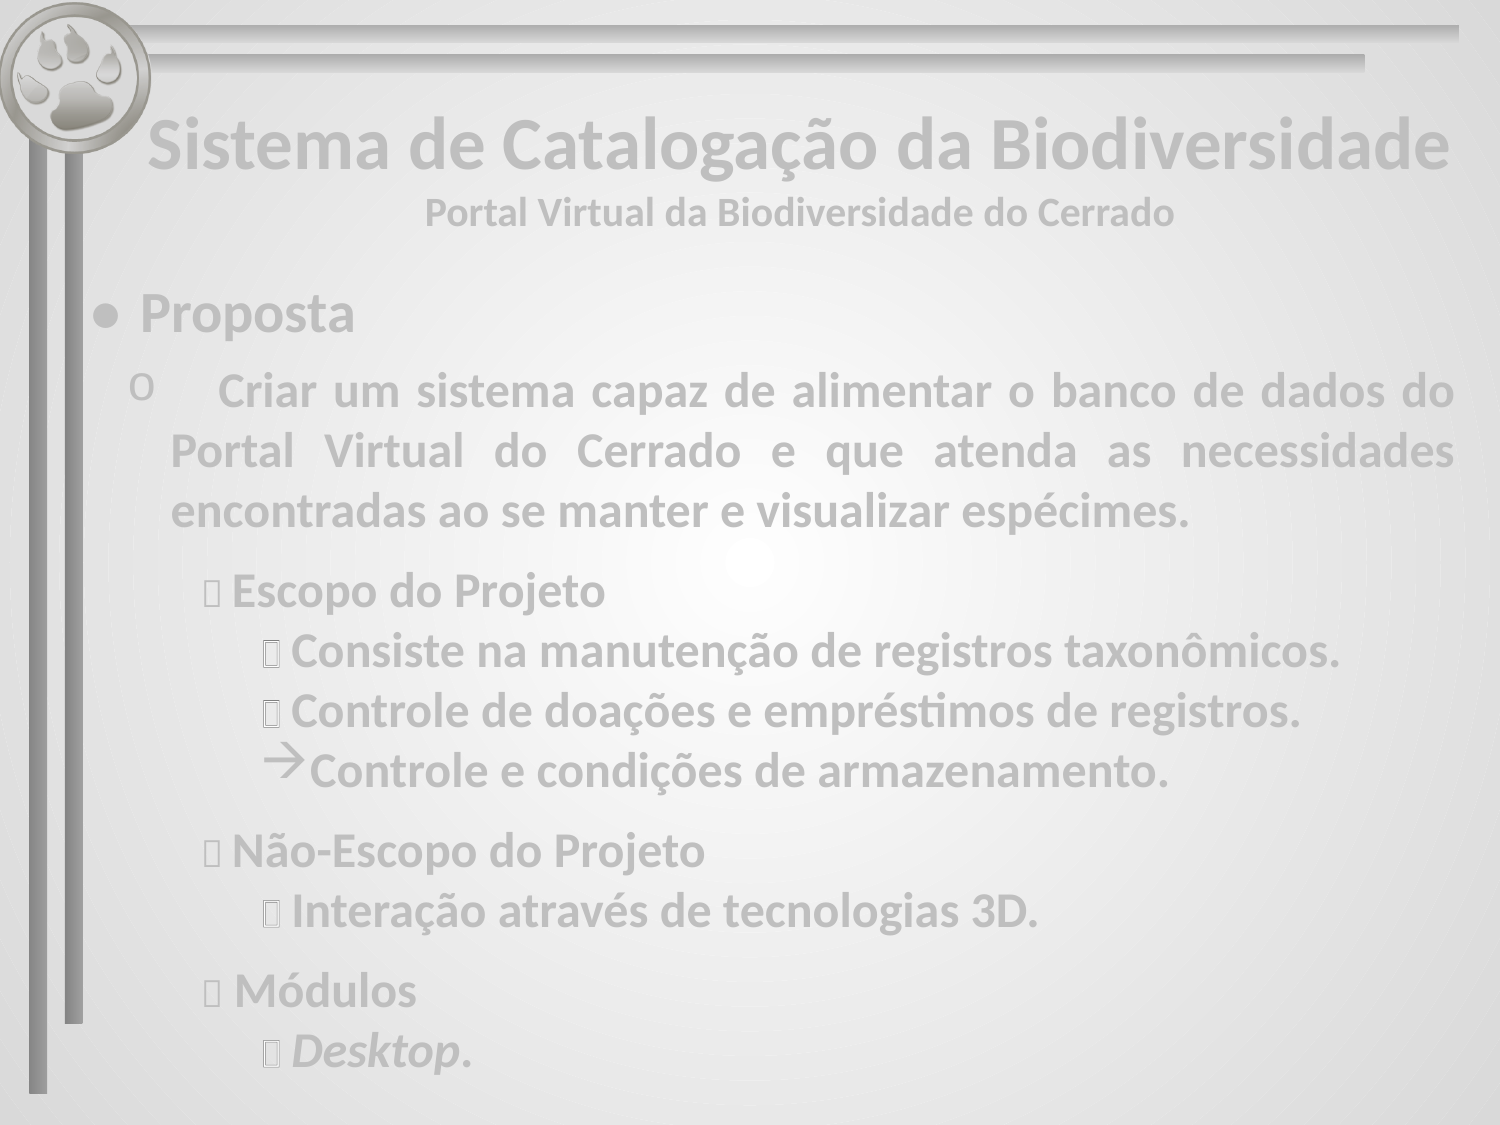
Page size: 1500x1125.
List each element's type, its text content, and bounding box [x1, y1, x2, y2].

text_box [27, 165, 49, 1096]
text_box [64, 266, 432, 354]
text_box [158, 53, 1366, 74]
text_box [158, 23, 1461, 45]
text_box Criar um sistema capaz de alimentar o banco de dados do Portal Virtual do Cerrado e que atenda as necessidades encontradas ao se manter e visualizar espécimes.  Escopo do Projeto  Consiste na manutenção de registros taxonômicos.  Controle de doações e empréstimos de registros. Controle e condições de armazenamento.  Não-Escopo do Projeto  Interação através de tecnologias 3D.  Módulos  Desktop. [112, 349, 1471, 1085]
text_box [63, 165, 85, 266]
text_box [0, 0, 154, 157]
text_box [63, 361, 85, 1025]
text_box Sistema de Catalogação da Biodiversidade Portal Virtual da Biodiversidade do Cerrado [123, 87, 1477, 242]
